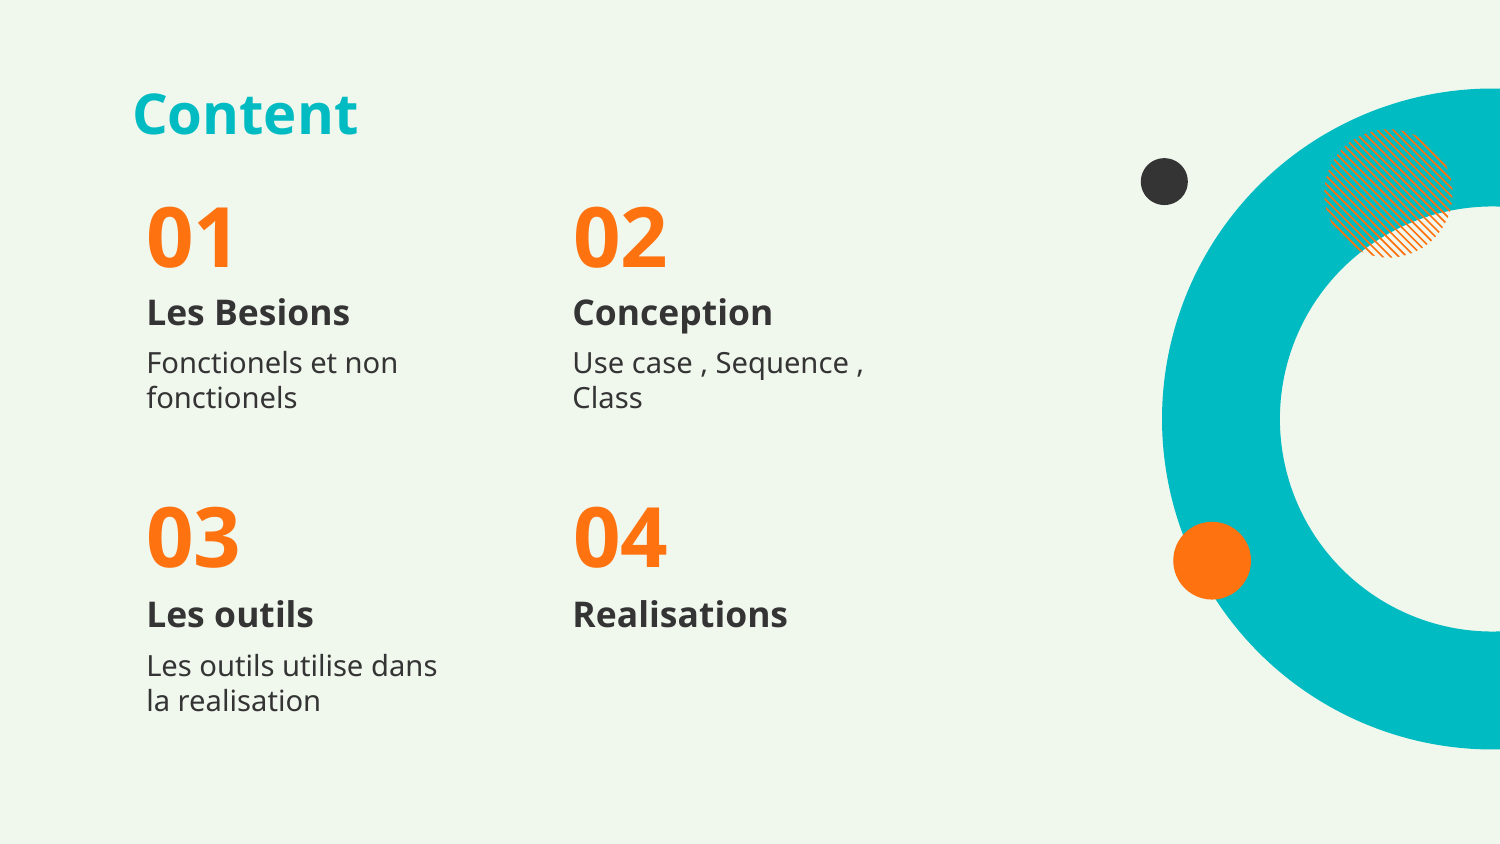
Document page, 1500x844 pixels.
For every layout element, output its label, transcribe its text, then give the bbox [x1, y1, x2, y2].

subtitle Fonctionels et non fonctionels [131, 329, 456, 466]
title 01 [131, 186, 281, 282]
subtitle Realisations [557, 576, 883, 628]
subtitle Use case , Sequence , Class [557, 329, 883, 466]
subtitle Les outils [131, 576, 456, 628]
title 04 [558, 486, 708, 582]
title 03 [131, 486, 281, 582]
subtitle Les Besions [131, 274, 456, 326]
title 02 [558, 186, 708, 282]
subtitle Conception [557, 274, 883, 326]
subtitle Les outils utilise dans la realisation [131, 632, 456, 769]
title Content [116, 63, 1265, 142]
